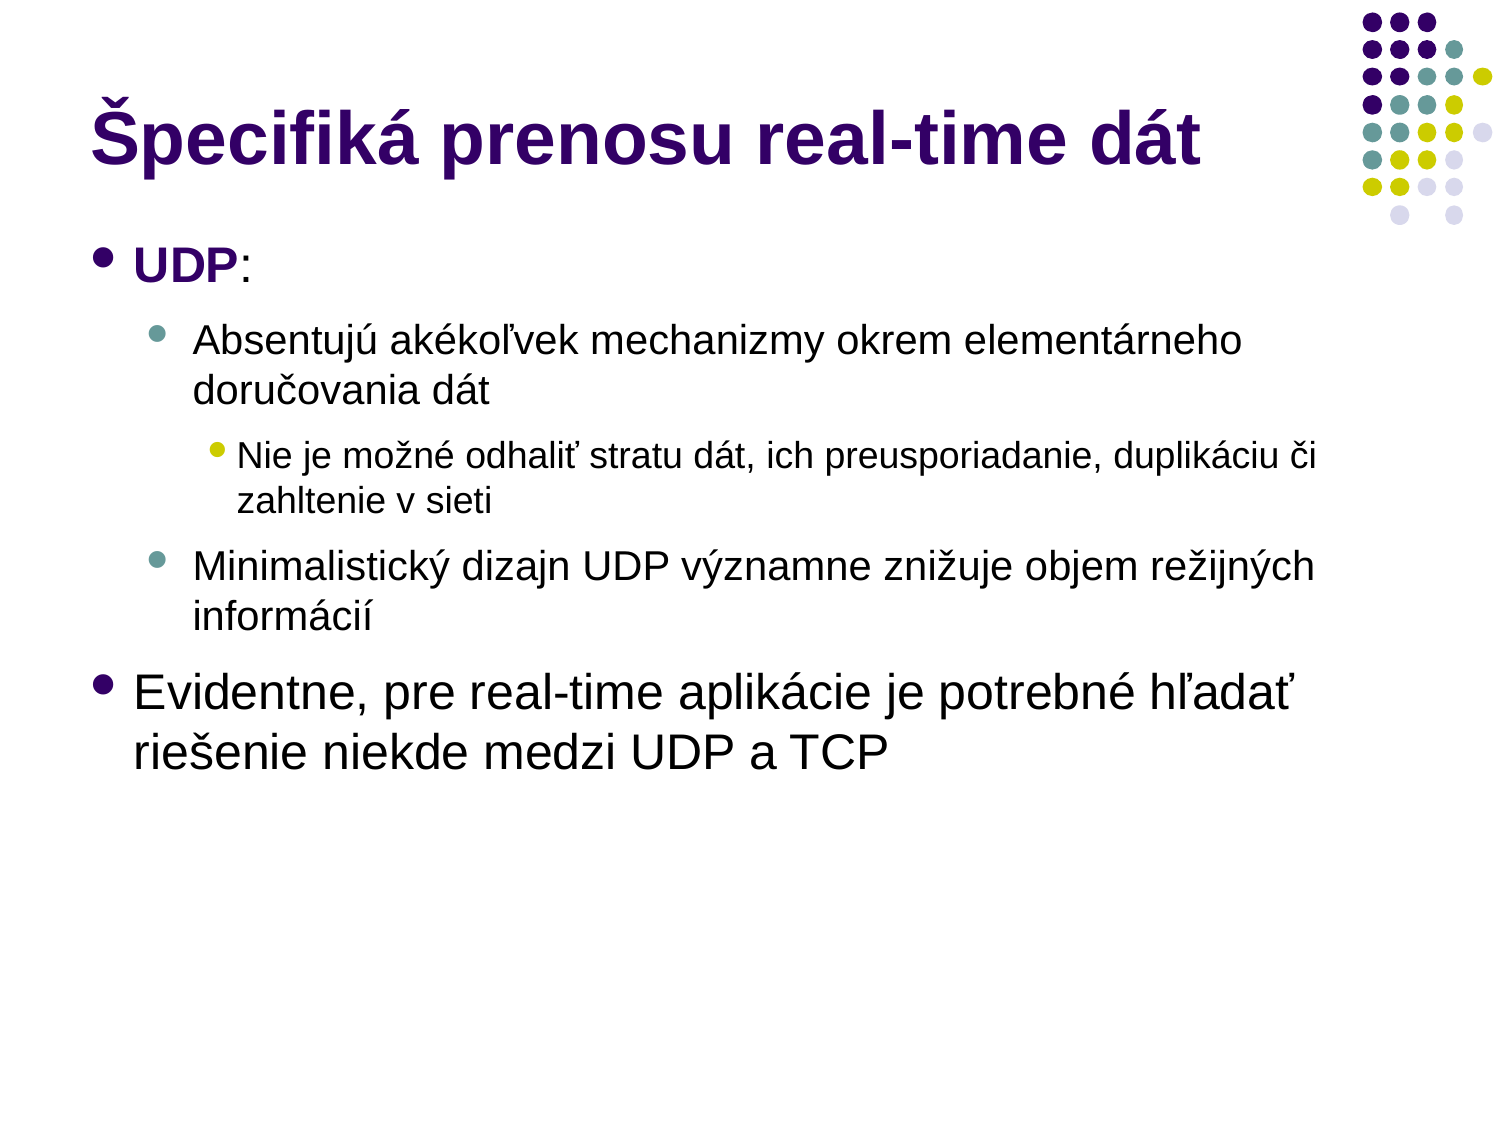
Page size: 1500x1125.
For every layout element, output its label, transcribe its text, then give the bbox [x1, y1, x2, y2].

title Špecifiká prenosu real-time dát [74, 19, 1351, 188]
list UDP: Absentujú akékoľvek mechanizmy okrem elementárneho doručovania dát Nie je možné odhaliť stratu dát, ich preusporiadanie, duplikáciu či zahltenie v sieti Minimalistický dizajn UDP významne znižuje objem režijných informácií Evidentne, pre real-time aplikácie je potrebné hľadať riešenie niekde medzi UDP a TCP [74, 224, 1426, 1083]
